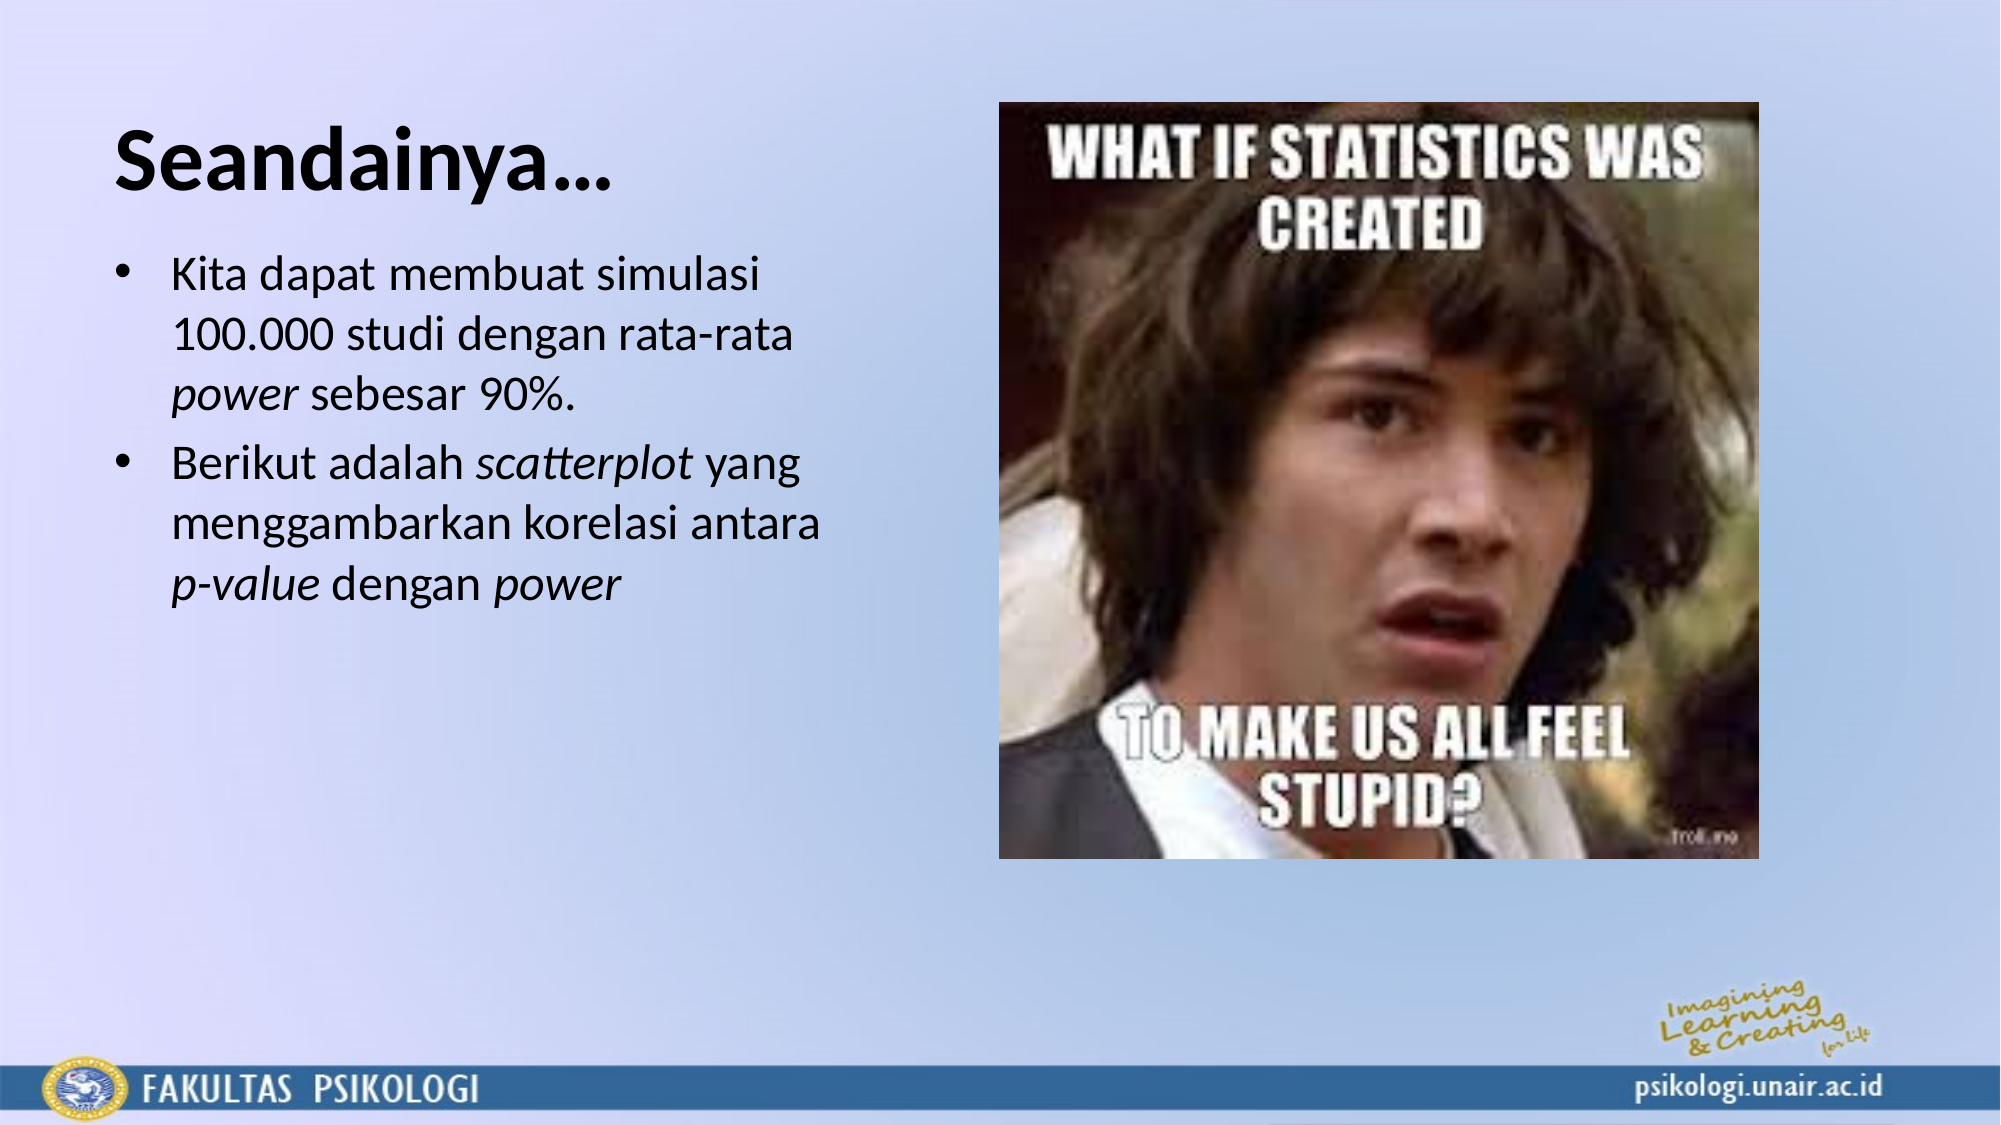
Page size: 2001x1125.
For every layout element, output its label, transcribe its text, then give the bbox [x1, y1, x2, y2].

picture [0, 0, 2001, 1125]
list Kita dapat membuat simulasi 100.000 studi dengan rata-rata power sebesar 90%. Berikut adalah scatterplot yang menggambarkan korelasi antara p-value dengan power [99, 232, 859, 975]
title Seandainya… [99, 75, 1900, 233]
